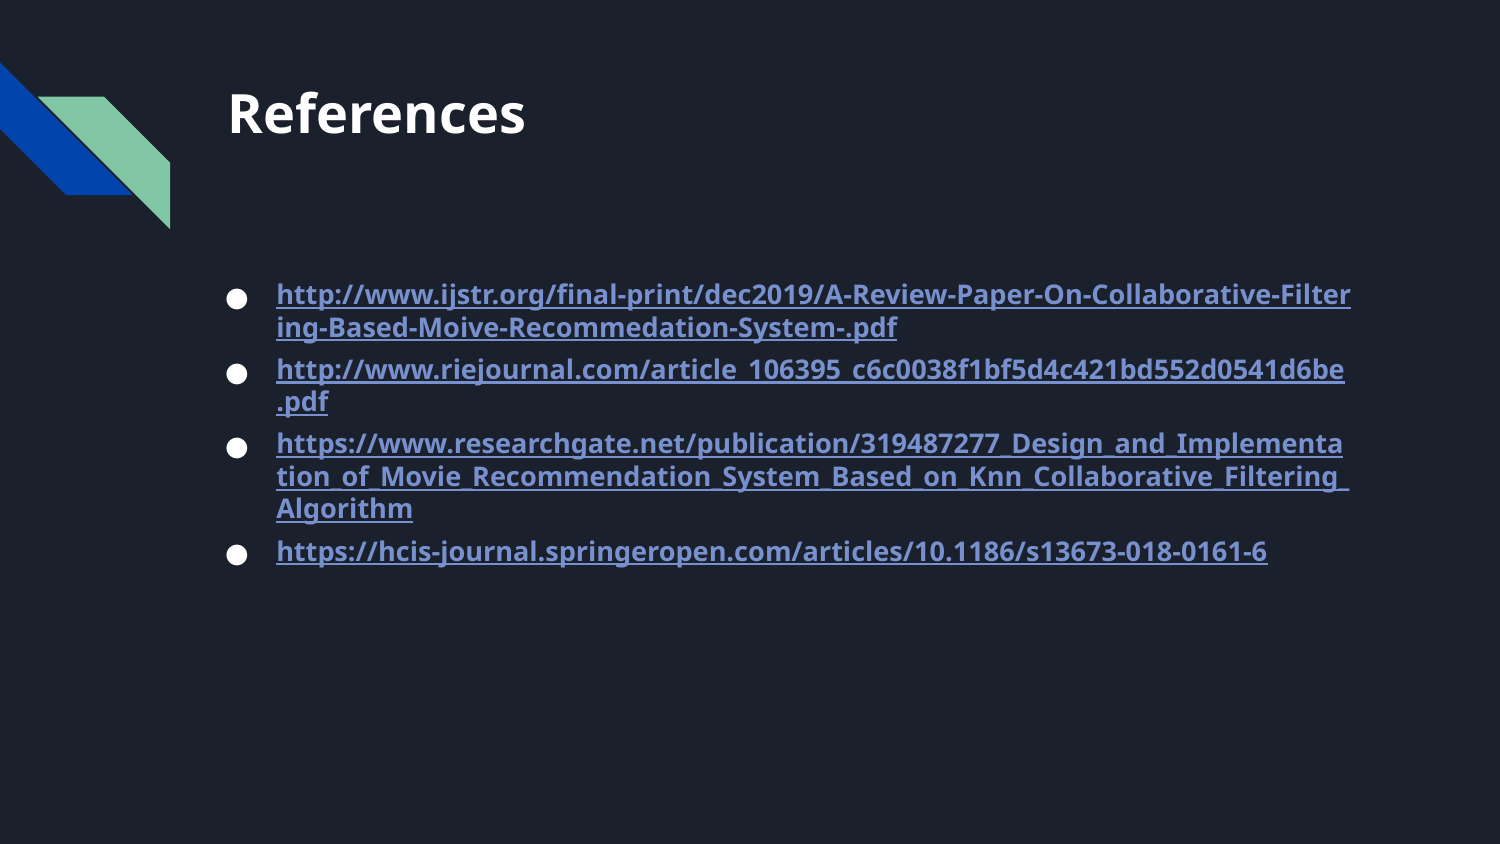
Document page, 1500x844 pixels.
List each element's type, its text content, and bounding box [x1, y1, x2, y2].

title References [212, 64, 1368, 215]
list http://www.ijstr.org/final-print/dec2019/A-Review-Paper-On-Collaborative-Filtering-Based-Moive-Recommedation-System-.pdf http://www.riejournal.com/article_106395_c6c0038f1bf5d4c421bd552d0541d6be.pdf https://www.researchgate.net/publication/319487277_Design_and_Implementation_of_Movie_Recommendation_System_Based_on_Knn_Collaborative_Filtering_Algorithm https://hcis-journal.springeropen.com/articles/10.1186/s13673-018-0161-6 [186, 257, 1368, 735]
